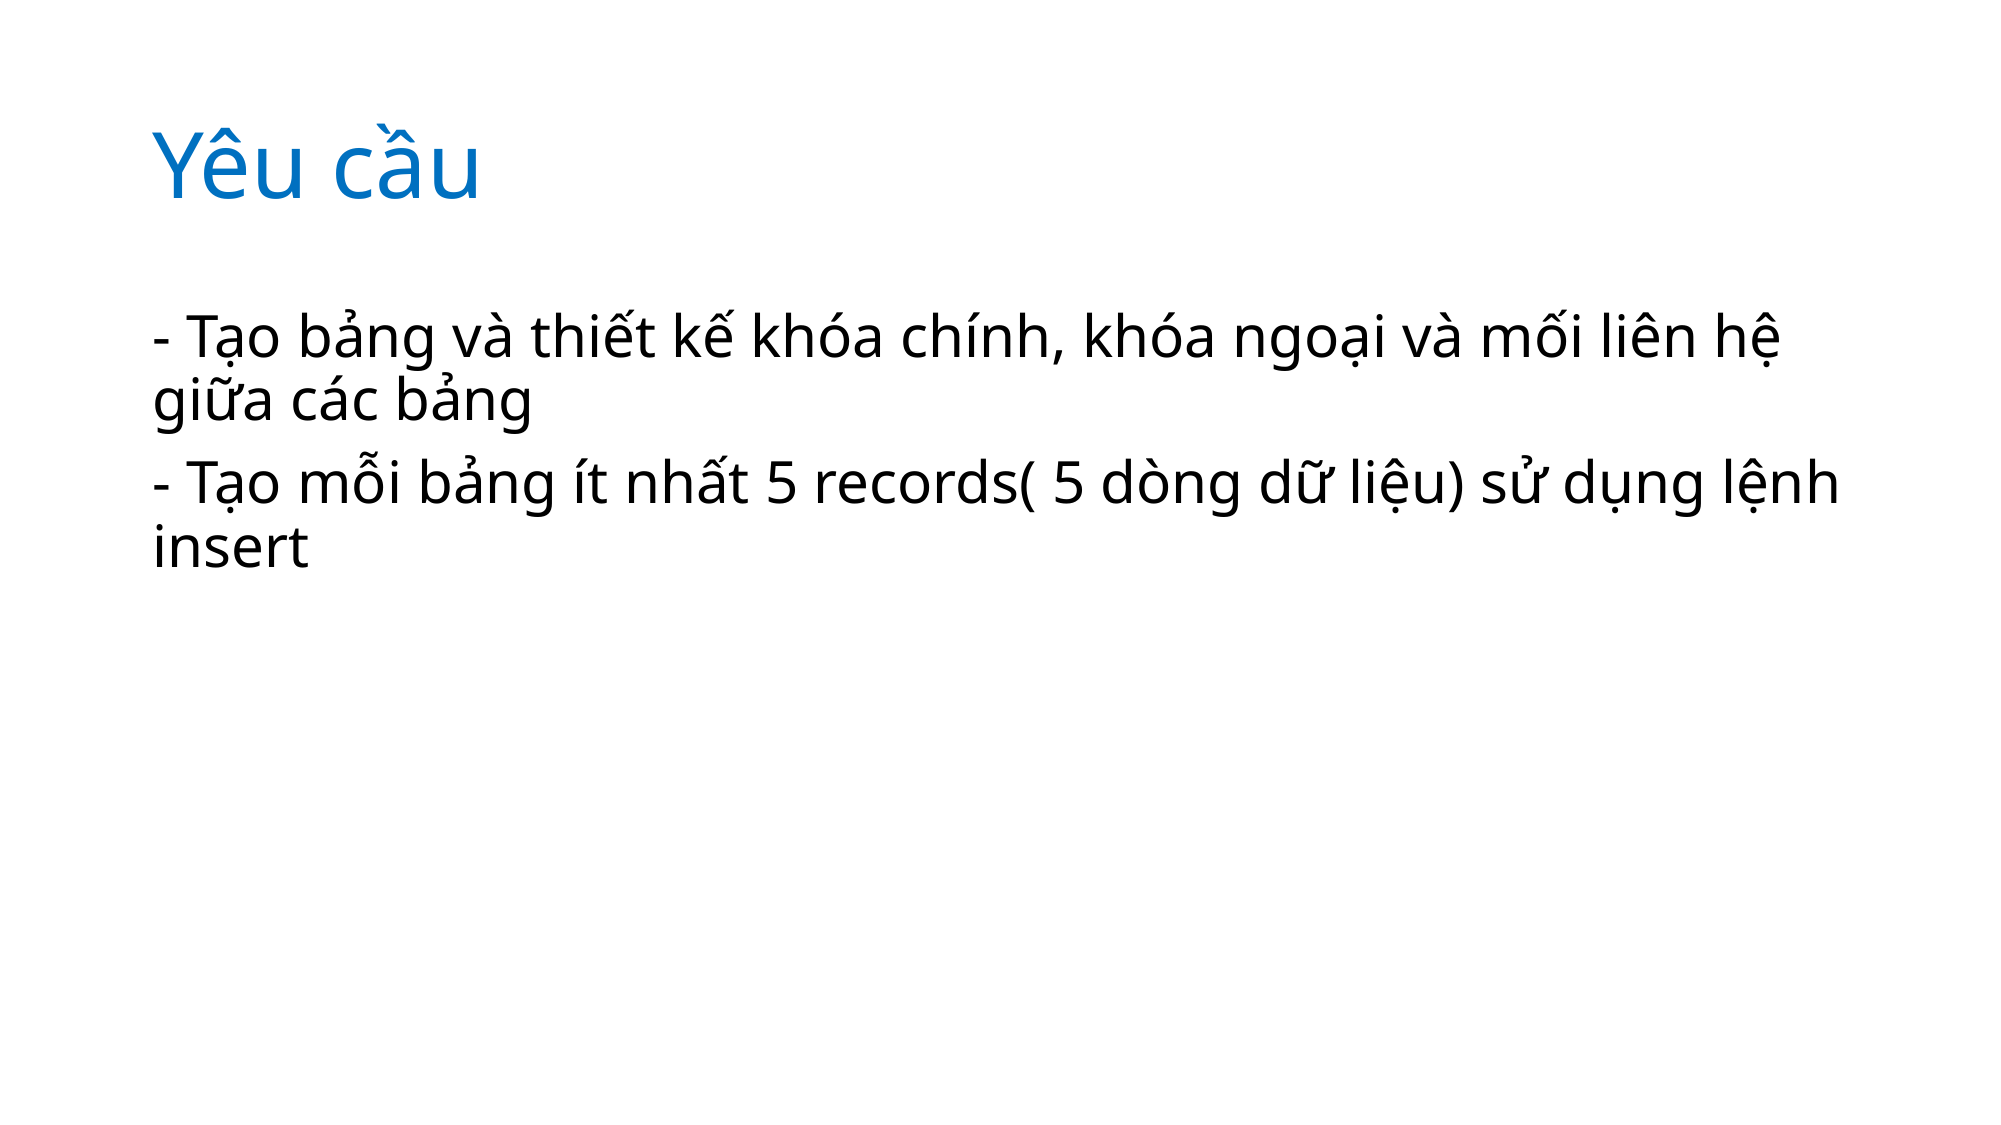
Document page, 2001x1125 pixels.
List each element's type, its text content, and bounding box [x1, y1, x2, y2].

list - Tạo bảng và thiết kế khóa chính, khóa ngoại và mối liên hệ giữa các bảng - Tạo mỗi bảng ít nhất 5 records( 5 dòng dữ liệu) sử dụng lệnh insert [137, 299, 1863, 1014]
title Yêu cầu [137, 59, 1863, 278]
